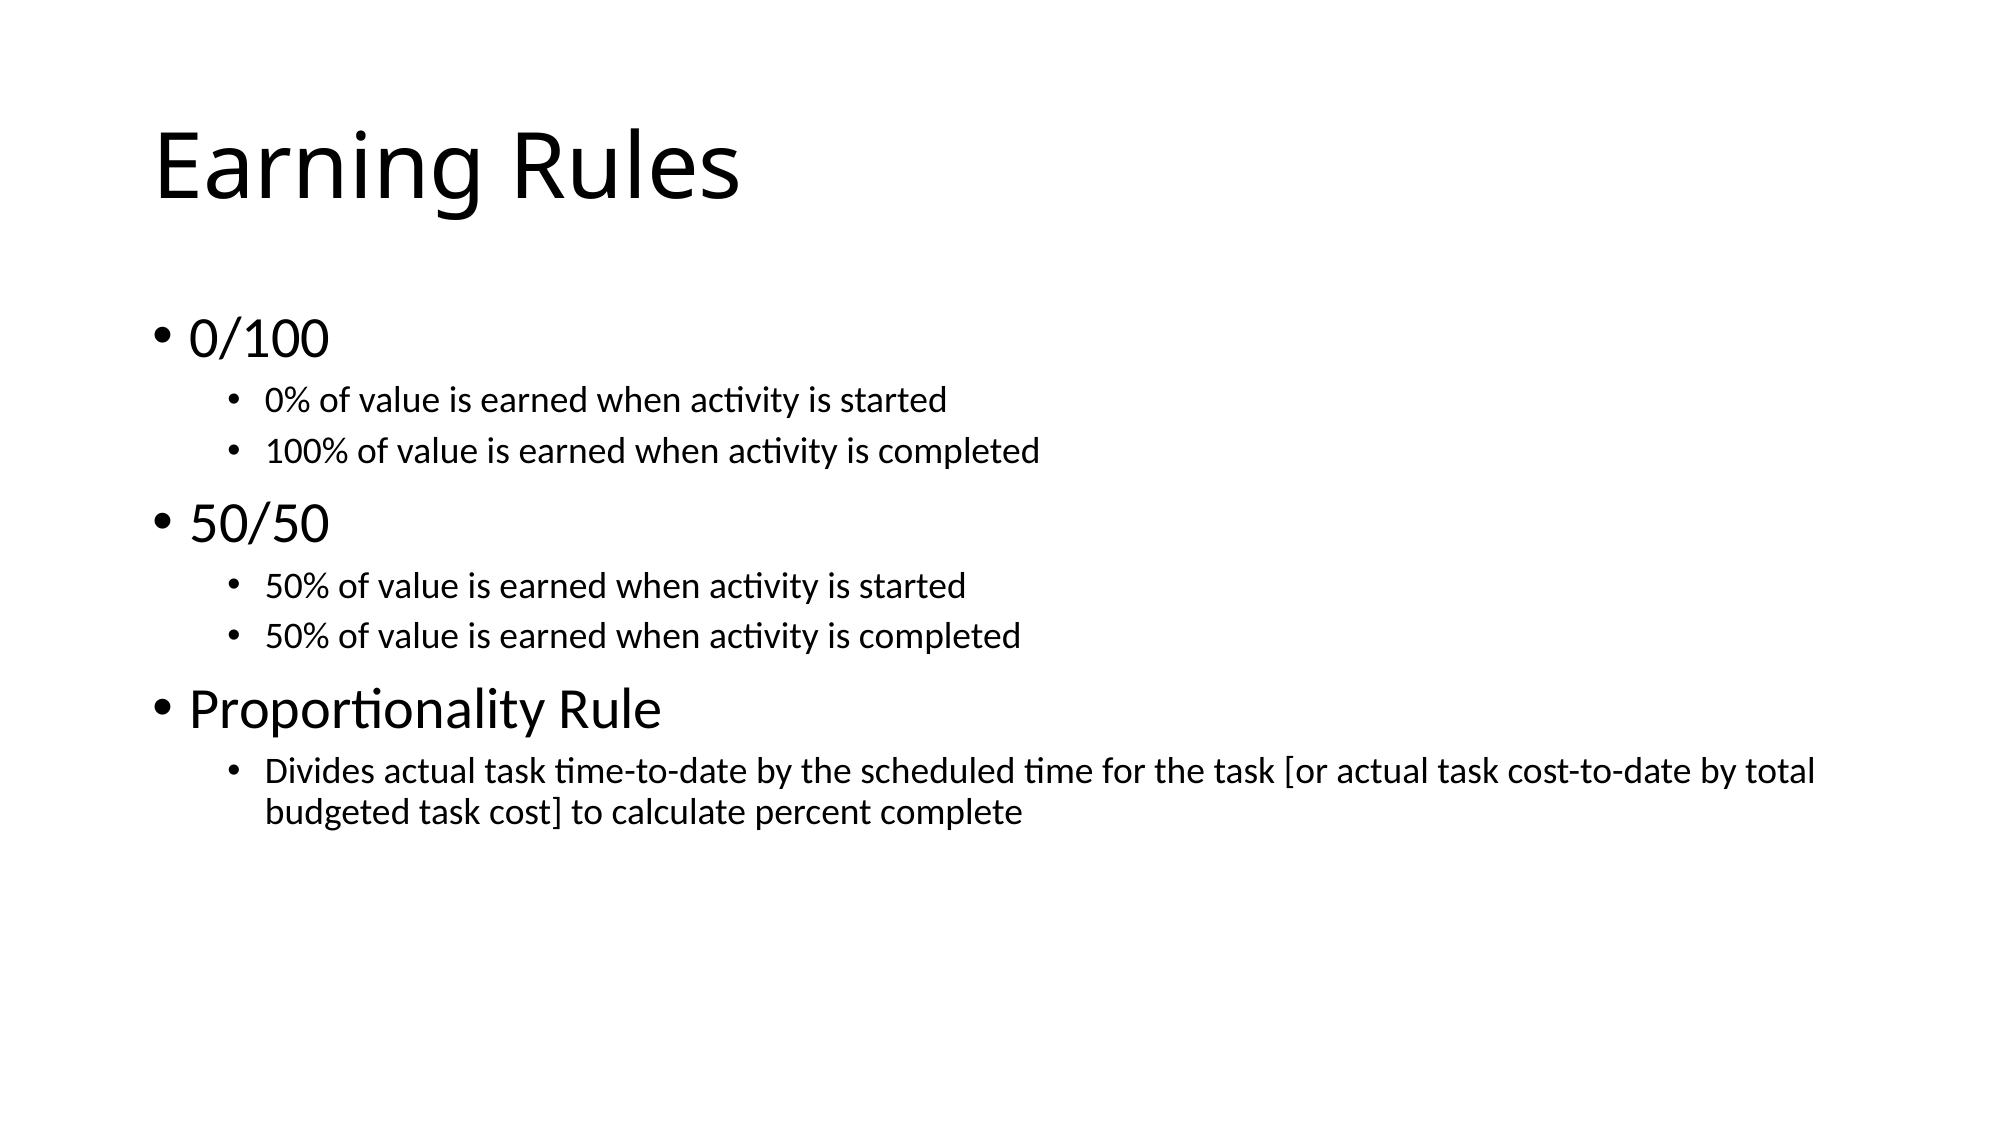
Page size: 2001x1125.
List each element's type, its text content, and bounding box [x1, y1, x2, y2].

list 0/100 0% of value is earned when activity is started 100% of value is earned when activity is completed 50/50 50% of value is earned when activity is started 50% of value is earned when activity is completed Proportionality Rule Divides actual task time-to-date by the scheduled time for the task [or actual task cost-to-date by total budgeted task cost] to calculate percent complete [137, 299, 1863, 1014]
title Earning Rules [137, 59, 1863, 278]
